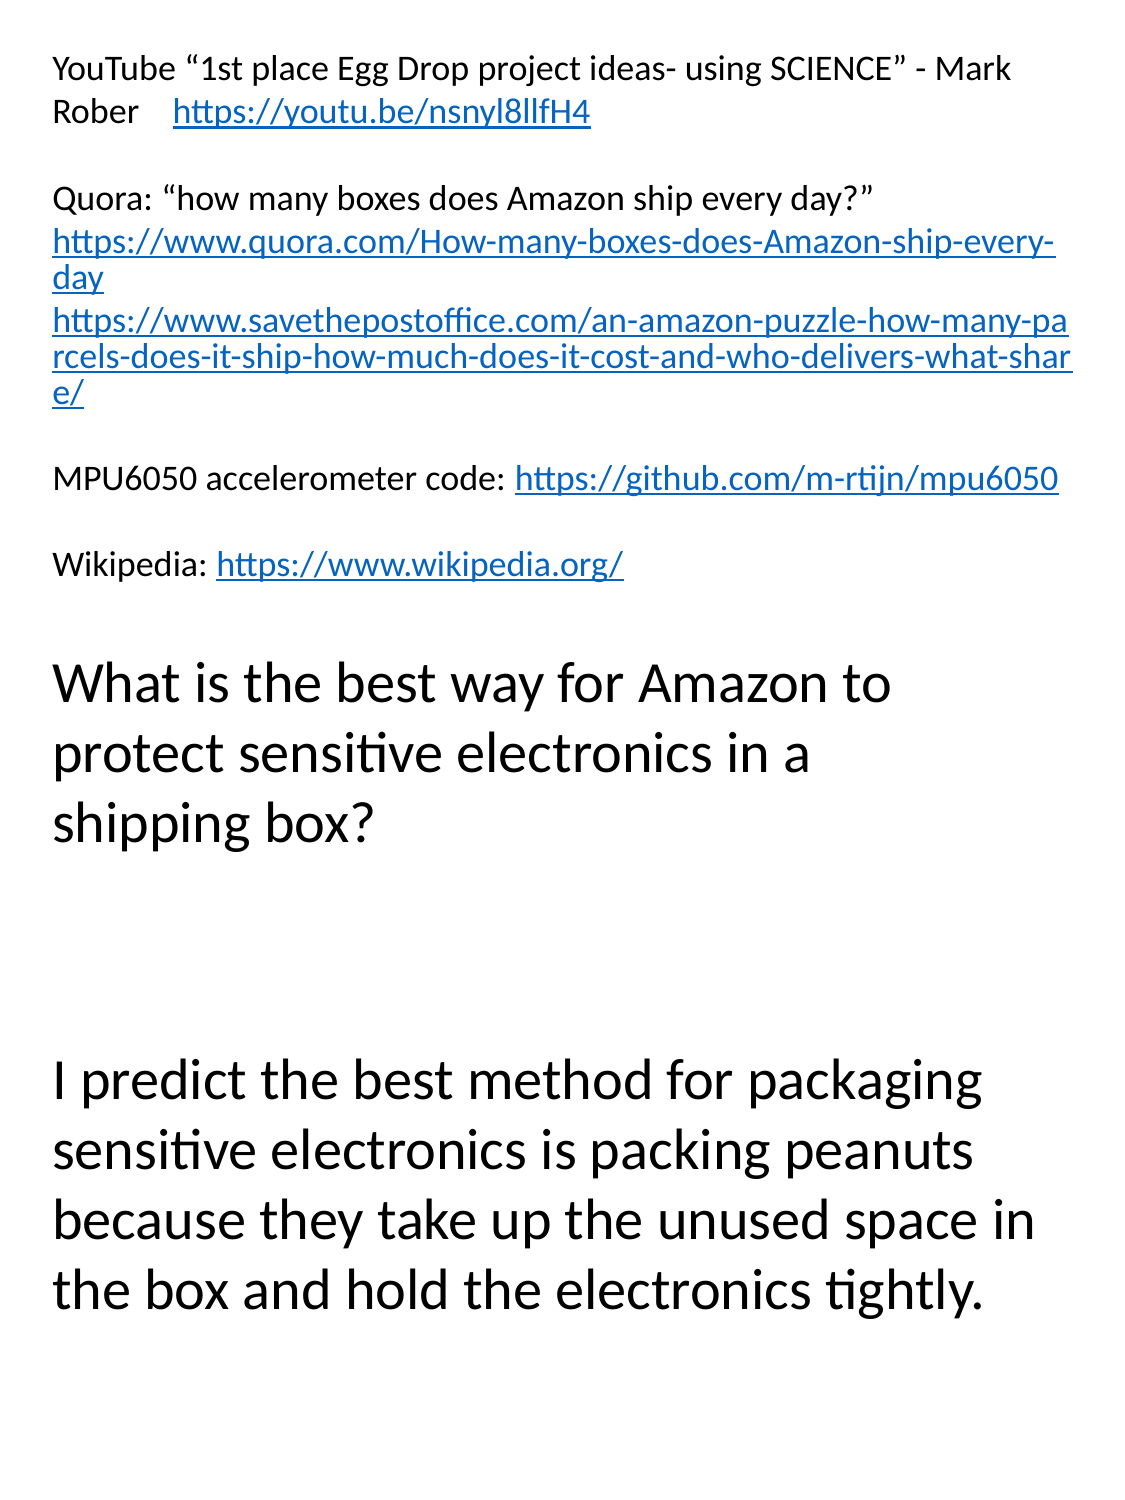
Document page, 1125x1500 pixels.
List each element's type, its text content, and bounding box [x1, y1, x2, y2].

text_box I predict the best method for packaging sensitive electronics is packing peanuts because they take up the unused space in the box and hold the electronics tightly. [37, 1033, 1088, 1329]
text_box YouTube “1st place Egg Drop project ideas- using SCIENCE” - Mark Rober https://youtu.be/nsnyl8llfH4 Quora: “how many boxes does Amazon ship every day?” https://www.quora.com/How-many-boxes-does-Amazon-ship-every-day https://www.savethepostoffice.com/an-amazon-puzzle-how-many-parcels-does-it-ship-how-much-does-it-cost-and-who-delivers-what-share/ MPU6050 accelerometer code: https://github.com/m-rtijn/mpu6050 Wikipedia: https://www.wikipedia.org/ [37, 37, 1088, 600]
text_box What is the best way for Amazon to protect sensitive electronics in a shipping box? [37, 636, 1025, 862]
